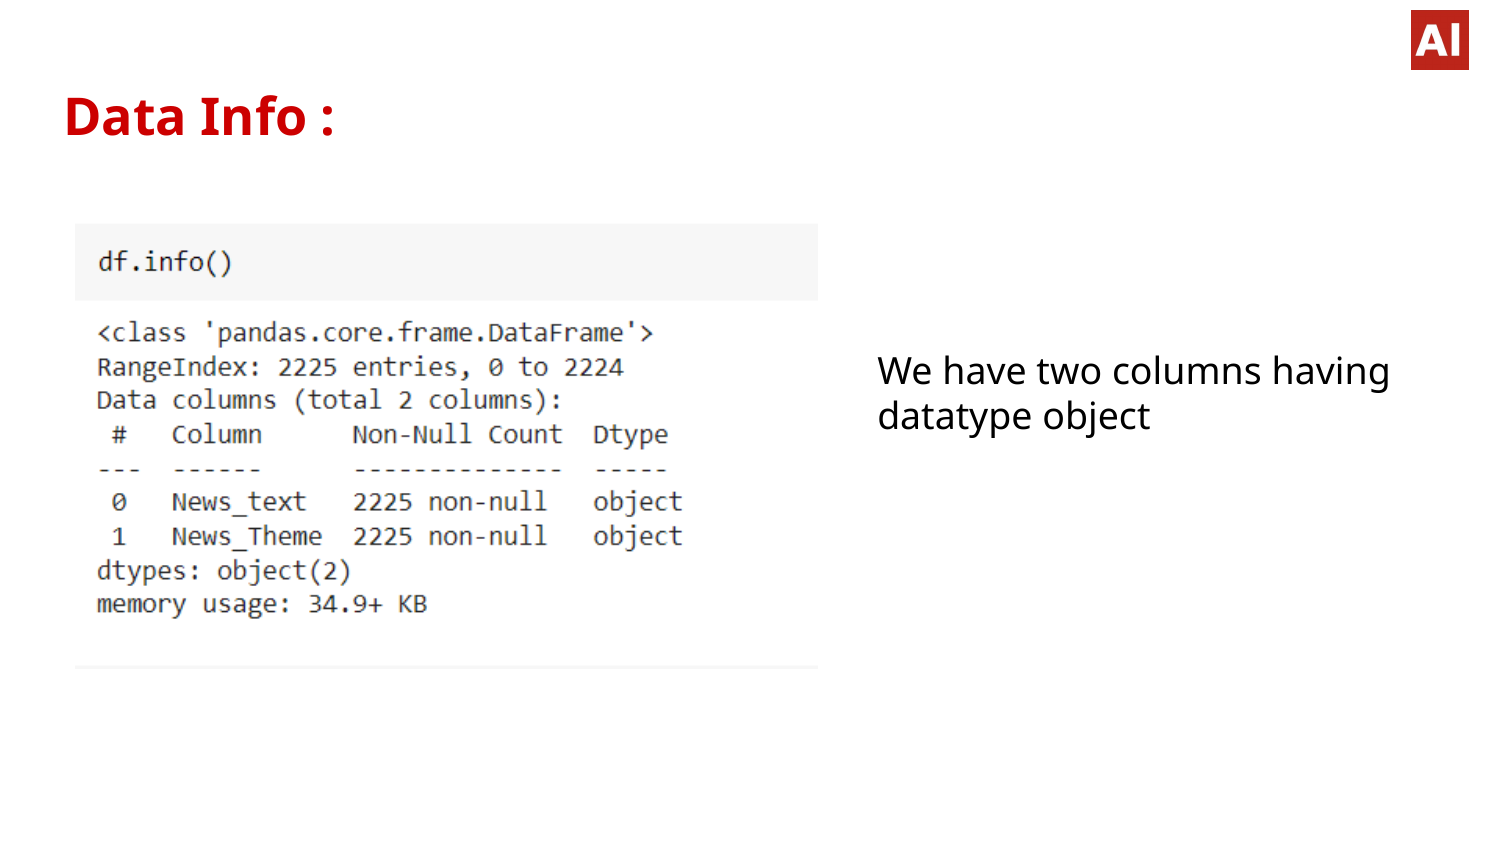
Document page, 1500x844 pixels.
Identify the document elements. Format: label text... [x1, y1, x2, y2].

title Data Info : [63, 82, 1293, 146]
picture [74, 221, 818, 669]
text_box We have two columns having datatype object [862, 339, 1463, 444]
picture [1411, 10, 1469, 70]
